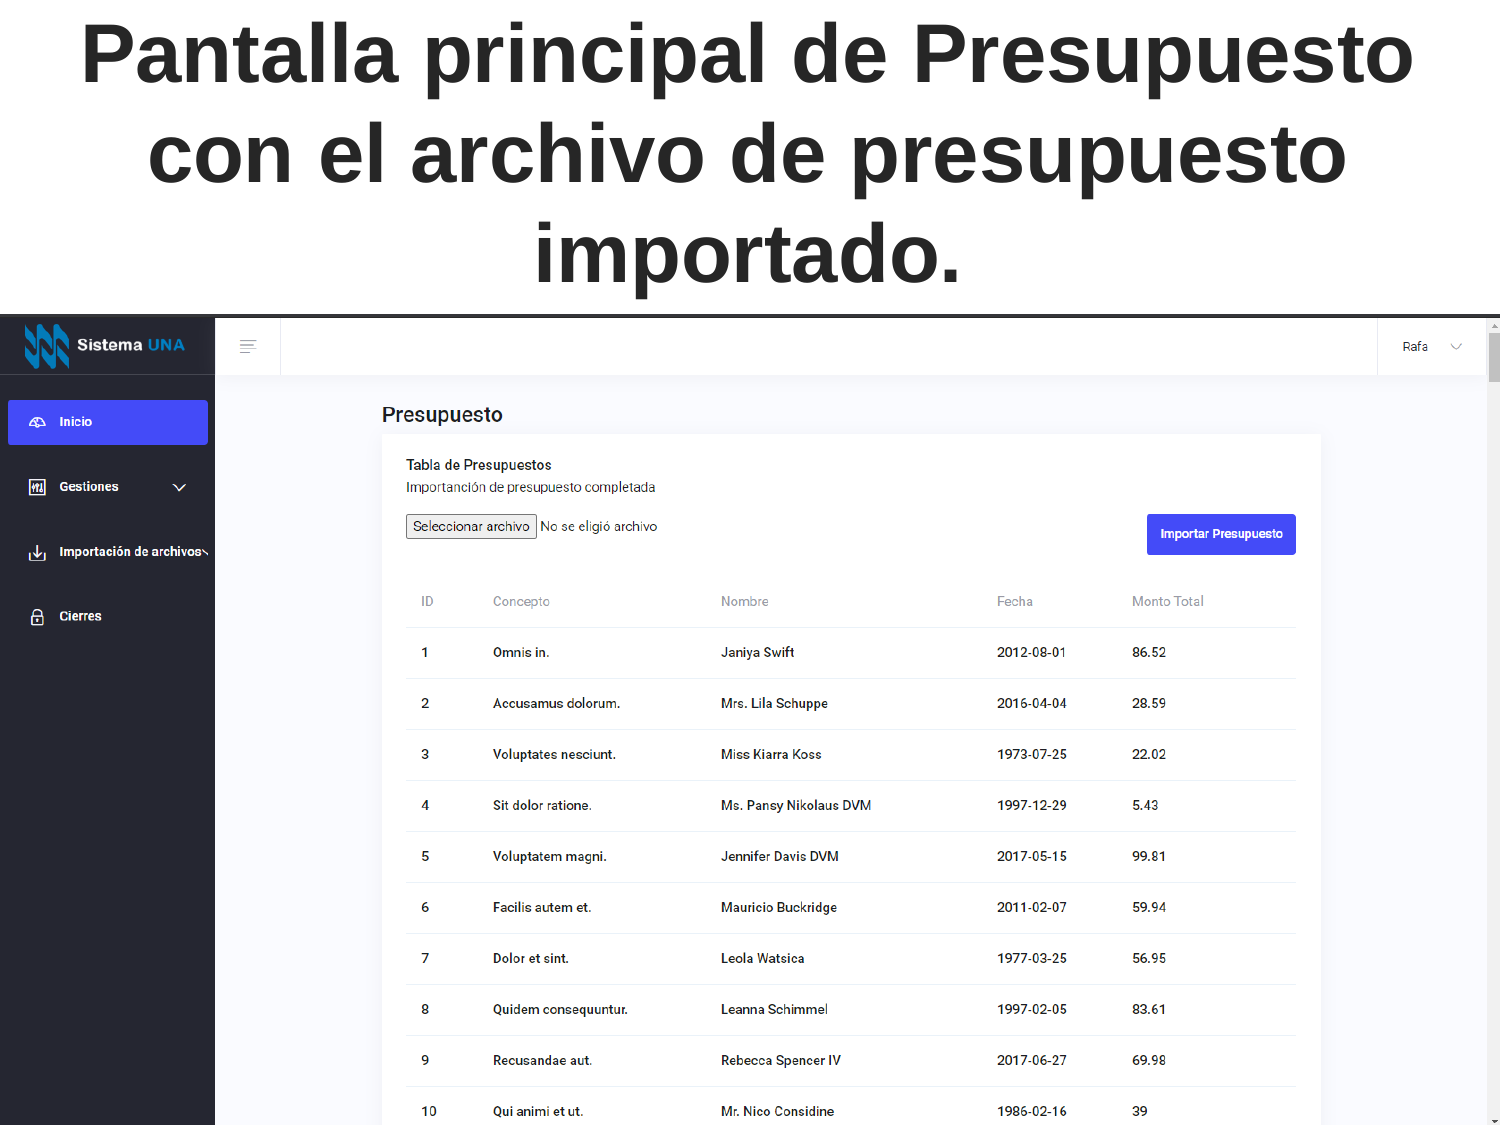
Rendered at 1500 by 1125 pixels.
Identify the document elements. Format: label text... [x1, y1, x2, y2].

picture [0, 314, 1500, 1125]
text_box Pantalla principal de Presupuesto con el archivo de presupuesto importado. [0, 196, 1500, 312]
